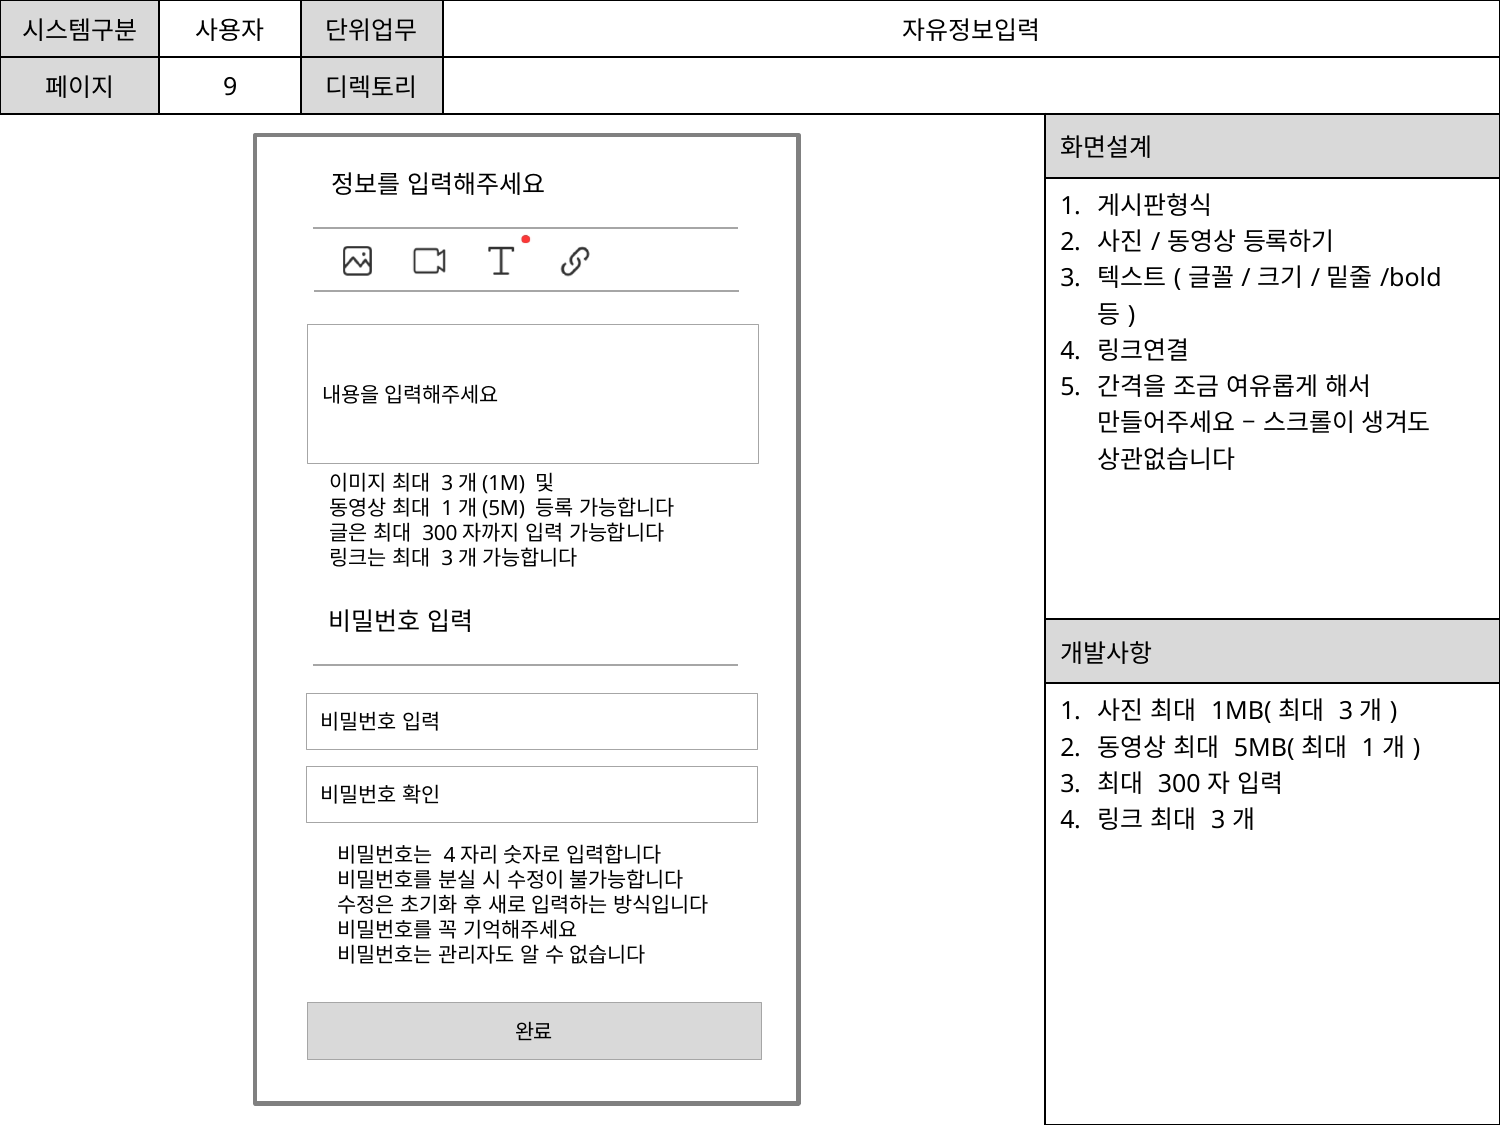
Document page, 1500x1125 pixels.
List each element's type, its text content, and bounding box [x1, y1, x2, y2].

text_box 비밀번호 입력 [313, 598, 489, 643]
text_box 이미지 최대 3개(1M) 및 동영상 최대 1개(5M) 등록 가능합니다 글은 최대 300자까지 입력 가능합니다 링크는 최대 3개 가능합니다 [315, 462, 690, 578]
picture [330, 231, 597, 286]
table_header 화면설계 [1046, 115, 1499, 177]
text_box 정보를 입력해주세요 [316, 160, 561, 206]
table_header 시스템구분 [1, 1, 158, 56]
text_box 비밀번호는 4자리 숫자로 입력합니다 비밀번호를 분실 시 수정이 불가능합니다 수정은 초기화 후 새로 입력하는 방식입니다 비밀번호를 꼭 기억해주세요 비밀번호는 관리자도 알 수 없습니다 [322, 834, 724, 975]
text_box 비밀번호 입력 [304, 691, 759, 752]
table_cell 사진 최대 1MB(최대 3개) 동영상 최대 5MB(최대 1개) 최대 300자 입력 링크 최대 3개 [1046, 684, 1499, 1124]
table_header 자유정보입력 [444, 1, 1499, 56]
text_box 비밀번호 확인 [304, 764, 759, 825]
table_cell 페이지 [1, 58, 158, 113]
table_cell [444, 58, 1499, 113]
text_box [253, 133, 801, 1106]
text_box 내용을 입력해주세요 [305, 322, 761, 465]
table_cell 9 [160, 58, 300, 113]
text_box 완료 [305, 1001, 763, 1062]
table_cell 디렉토리 [302, 58, 442, 113]
table_header 사용자 [160, 1, 300, 56]
table_cell 개발사항 [1046, 620, 1499, 682]
table_header 단위업무 [302, 1, 442, 56]
table_cell 게시판형식 사진/동영상 등록하기 텍스트(글꼴/크기/밑줄/bold등) 링크연결 간격을 조금 여유롭게 해서 만들어주세요 – 스크롤이 생겨도 상관없습니다 [1046, 179, 1499, 618]
